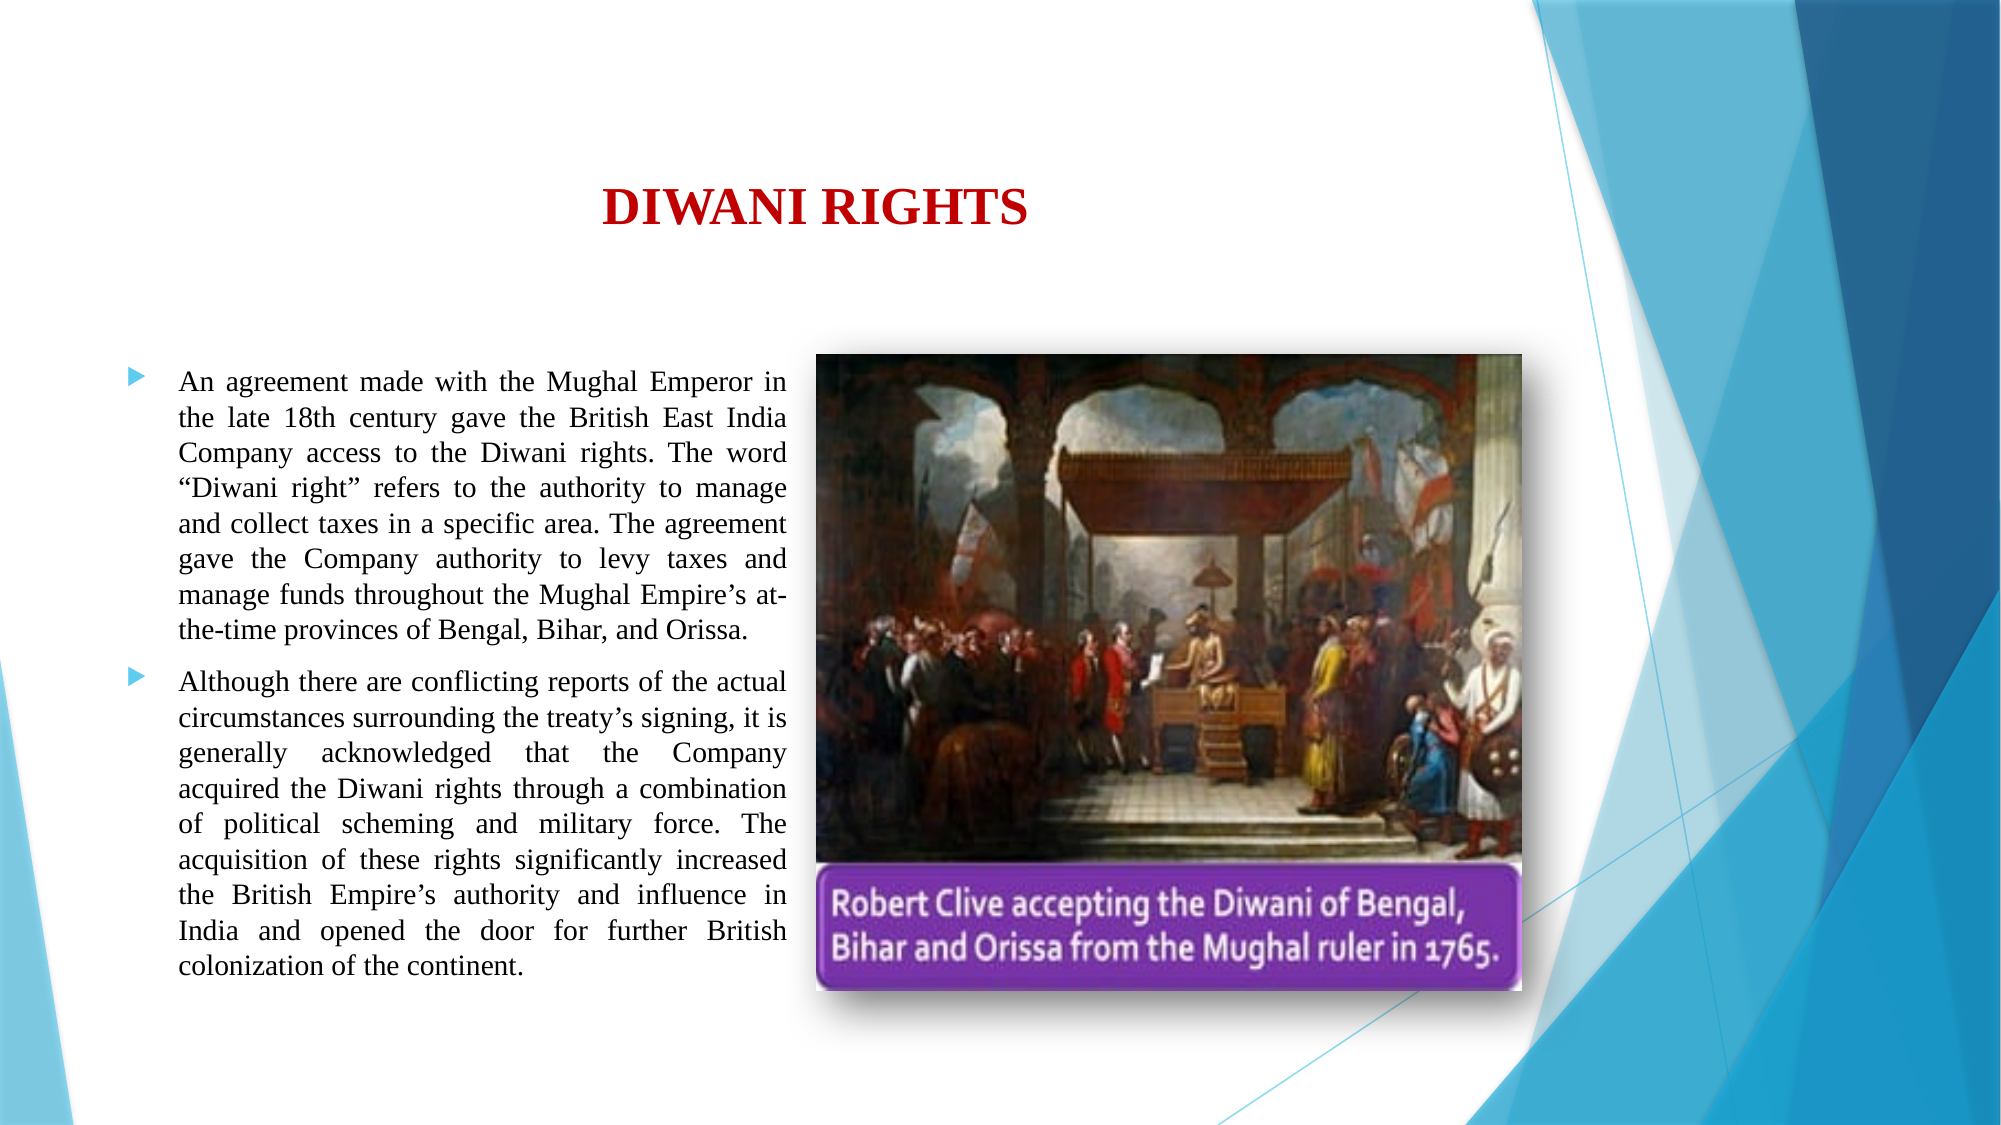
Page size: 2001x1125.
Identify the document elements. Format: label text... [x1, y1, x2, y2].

picture [815, 353, 1522, 992]
list An agreement made with the Mughal Emperor in the late 18th century gave the British East India Company access to the Diwani rights. The word “Diwani right” refers to the authority to manage and collect taxes in a specific area. The agreement gave the Company authority to levy taxes and manage funds throughout the Mughal Empire’s at-the-time provinces of Bengal, Bihar, and Orissa. Although there are conflicting reports of the actual circumstances surrounding the treaty’s signing, it is generally acknowledged that the Company acquired the Diwani rights through a combination of political scheming and military force. The acquisition of these rights significantly increased the British Empire’s authority and influence in India and opened the door for further British colonization of the continent. [111, 354, 803, 992]
title DIWANI RIGHTS [111, 99, 1522, 317]
